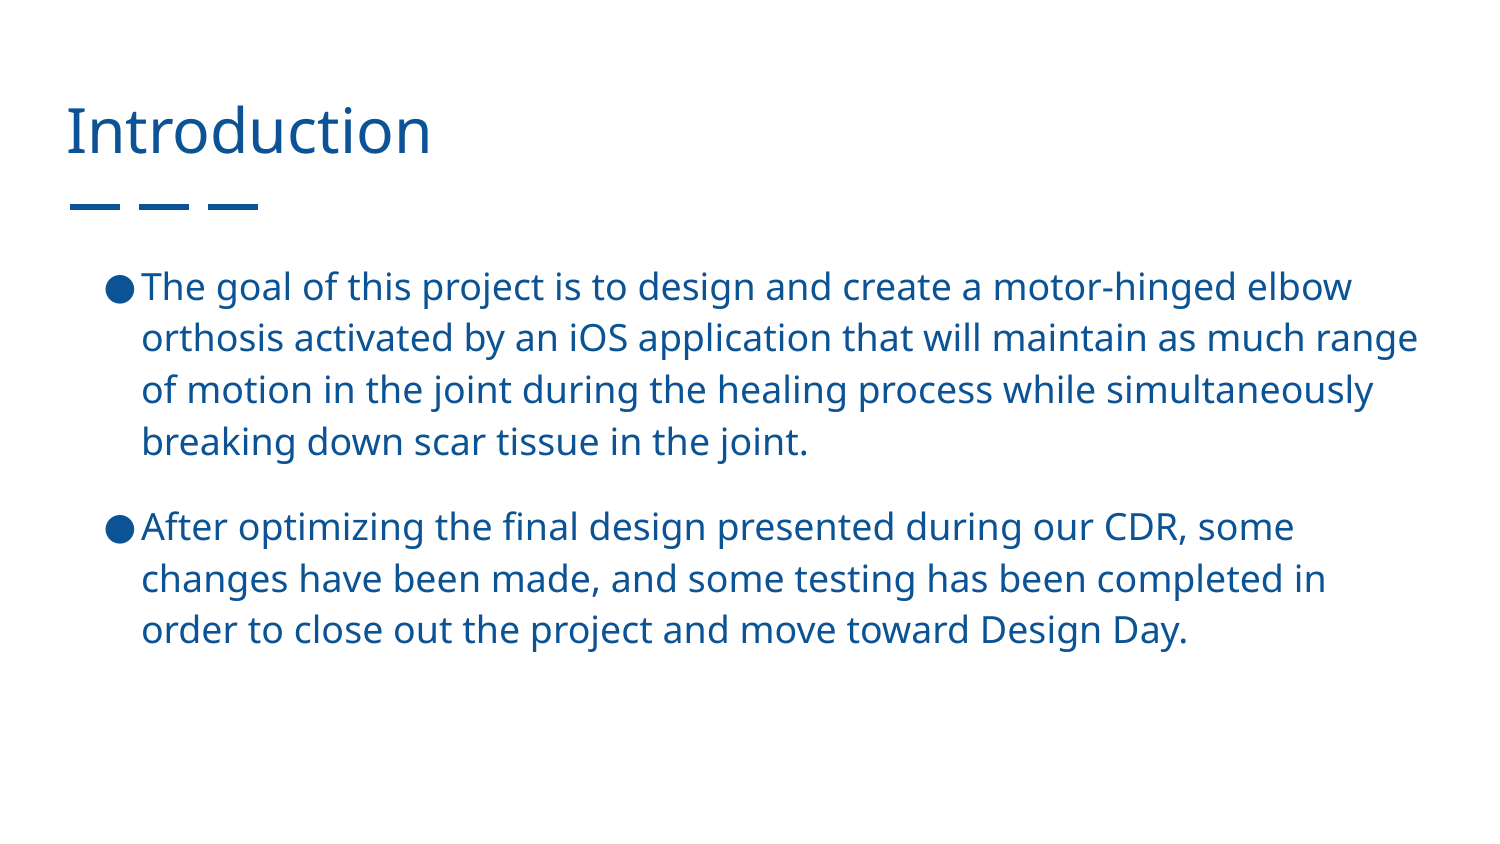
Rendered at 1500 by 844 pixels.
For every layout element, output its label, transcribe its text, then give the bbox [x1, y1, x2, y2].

title Introduction [51, 61, 1449, 182]
list The goal of this project is to design and create a motor-hinged elbow orthosis activated by an iOS application that will maintain as much range of motion in the joint during the healing process while simultaneously breaking down scar tissue in the joint. After optimizing the final design presented during our CDR, some changes have been made, and some testing has been completed in order to close out the project and move toward Design Day. [51, 240, 1449, 750]
